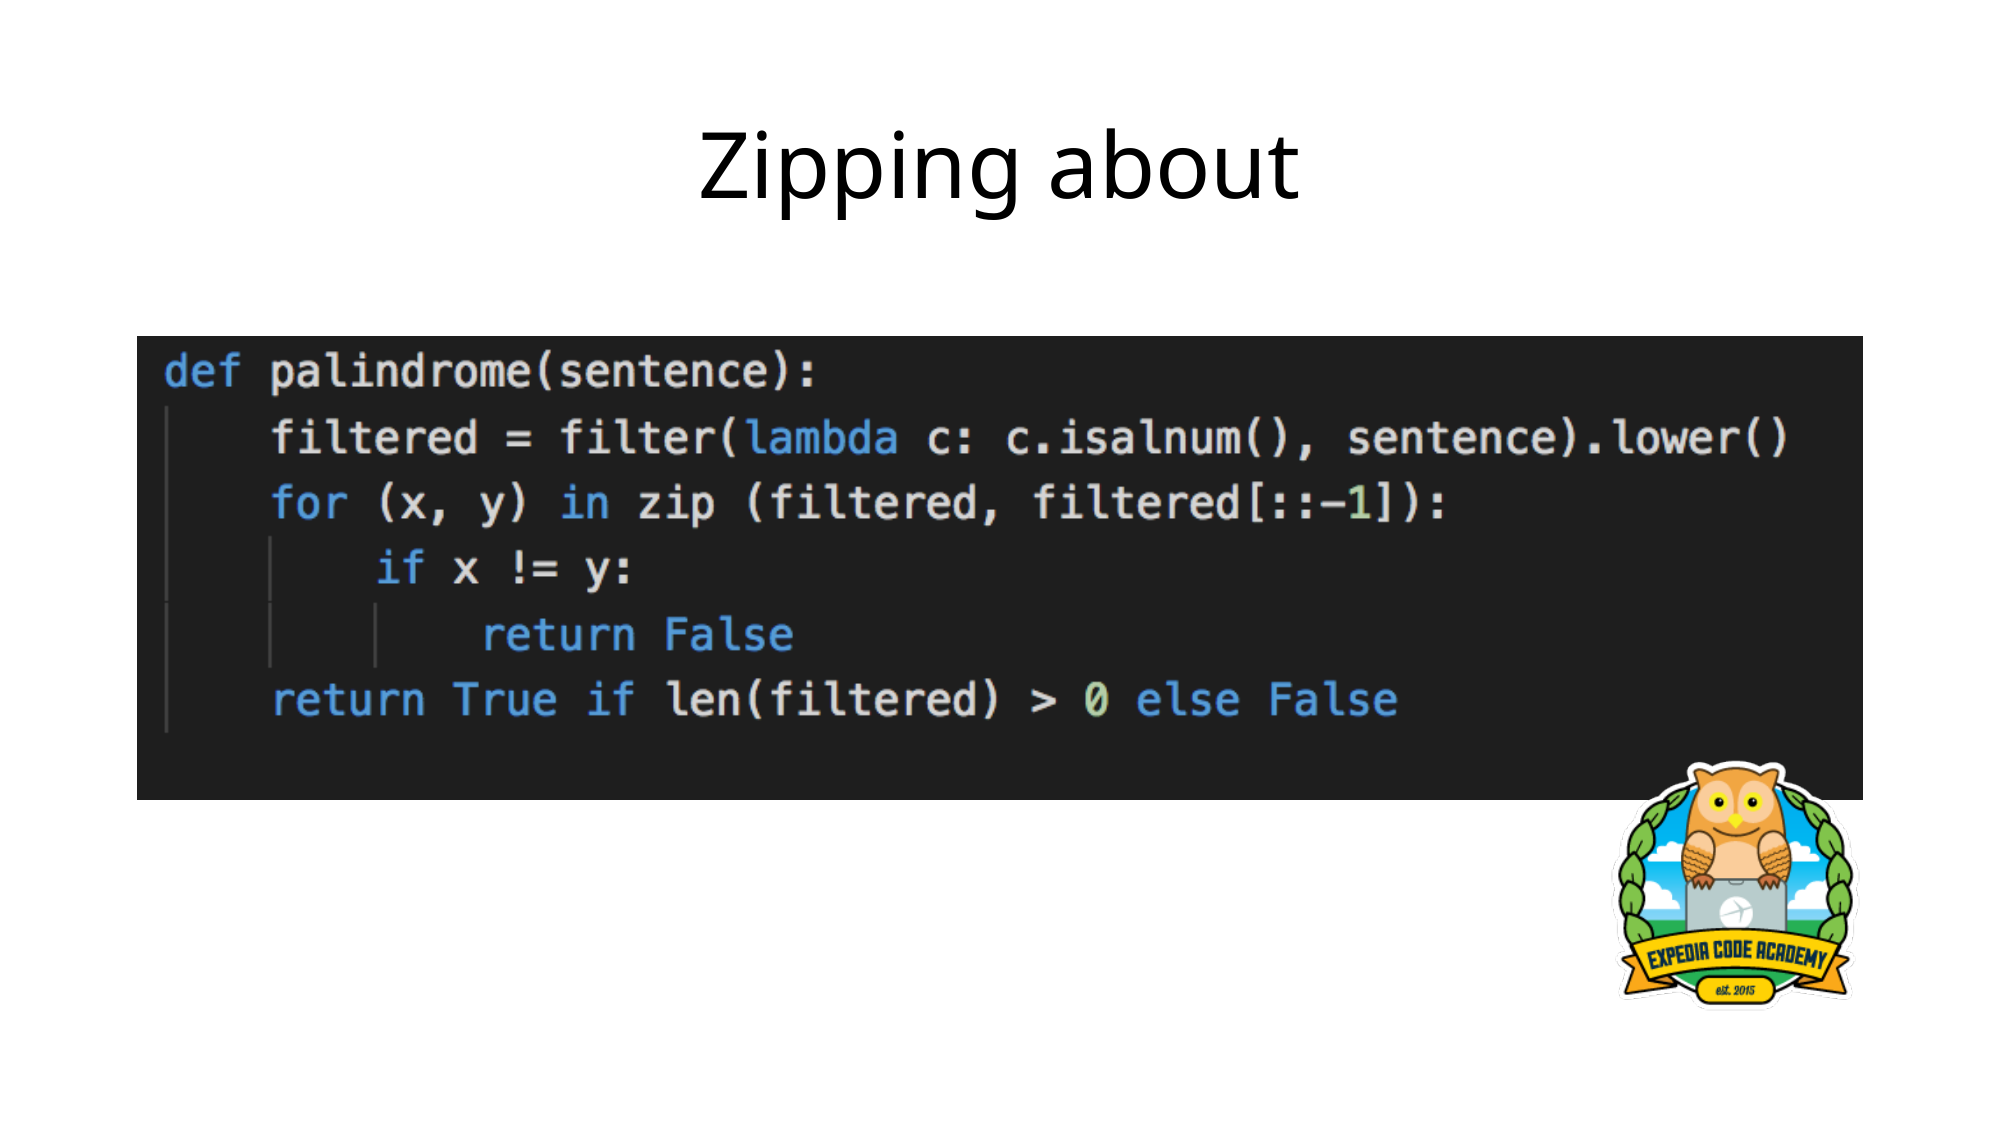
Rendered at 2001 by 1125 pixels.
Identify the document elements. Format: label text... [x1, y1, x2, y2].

title Zipping about [137, 59, 1863, 278]
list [137, 336, 1863, 800]
picture [1607, 758, 1863, 1014]
